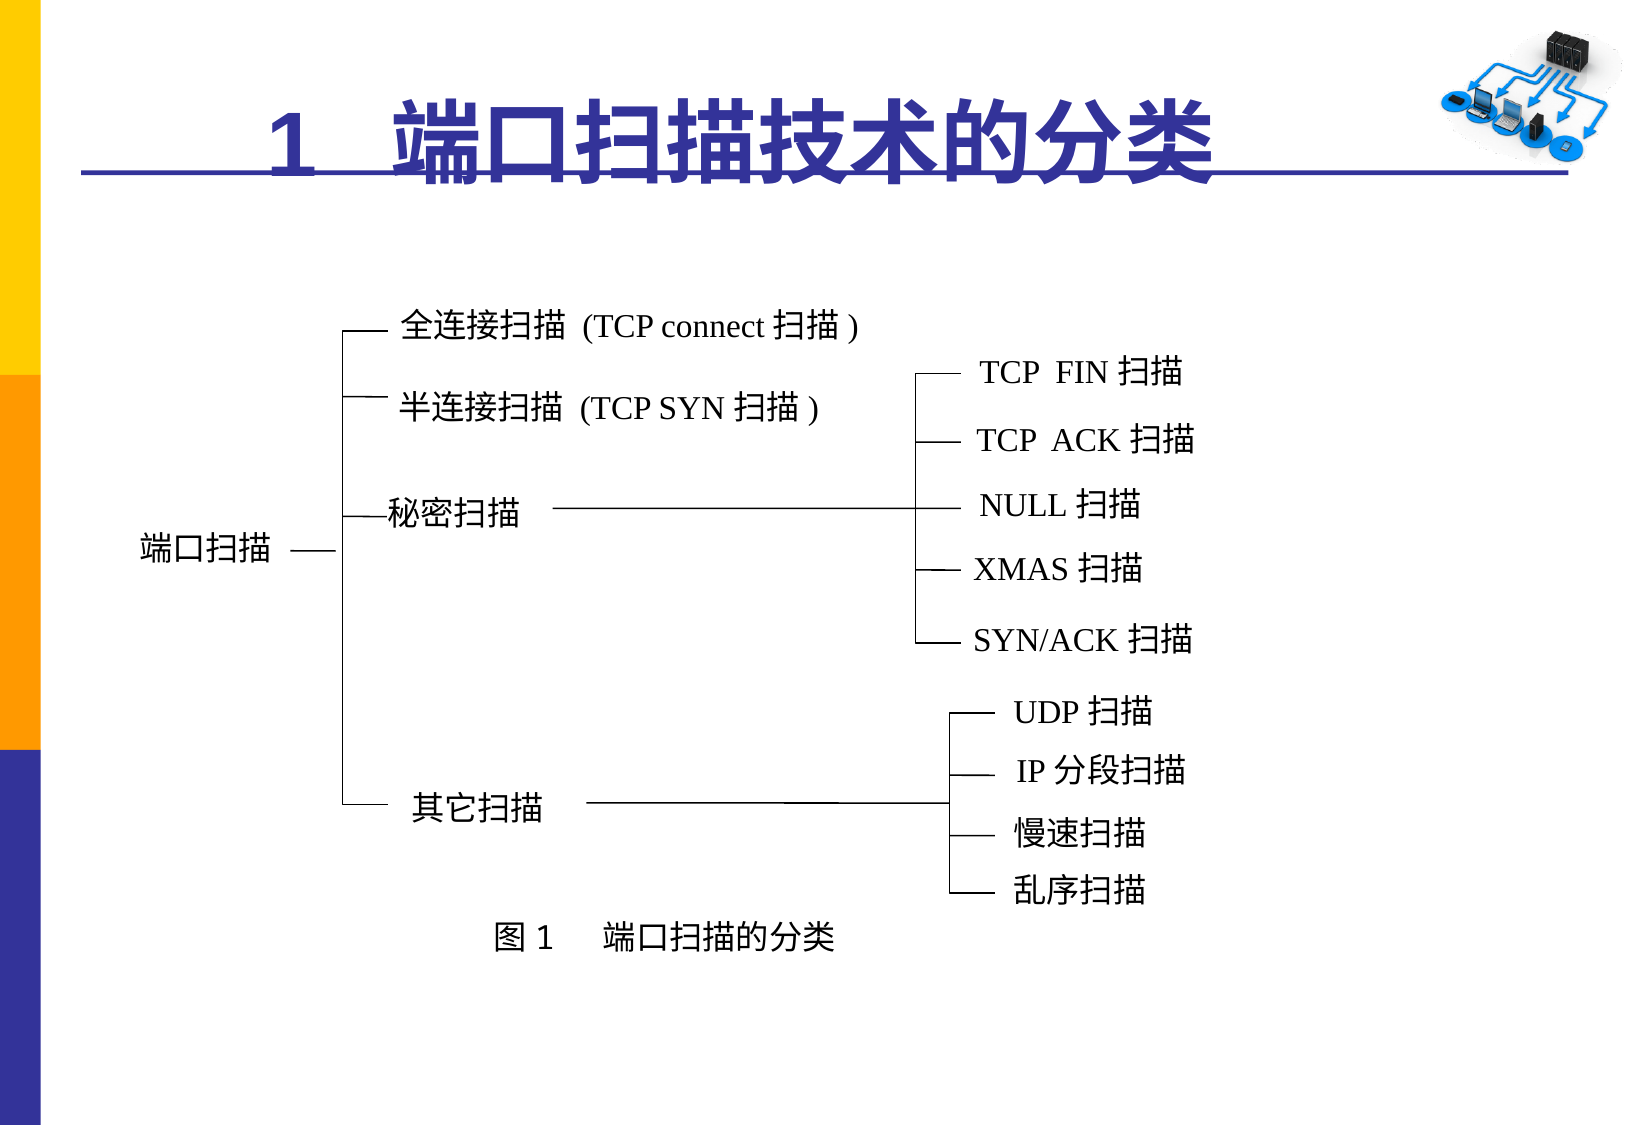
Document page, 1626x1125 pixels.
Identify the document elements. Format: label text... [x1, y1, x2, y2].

picture [1438, 30, 1624, 165]
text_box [139, 303, 1325, 962]
title 1 端口扫描技术的分类 [251, 83, 1530, 203]
